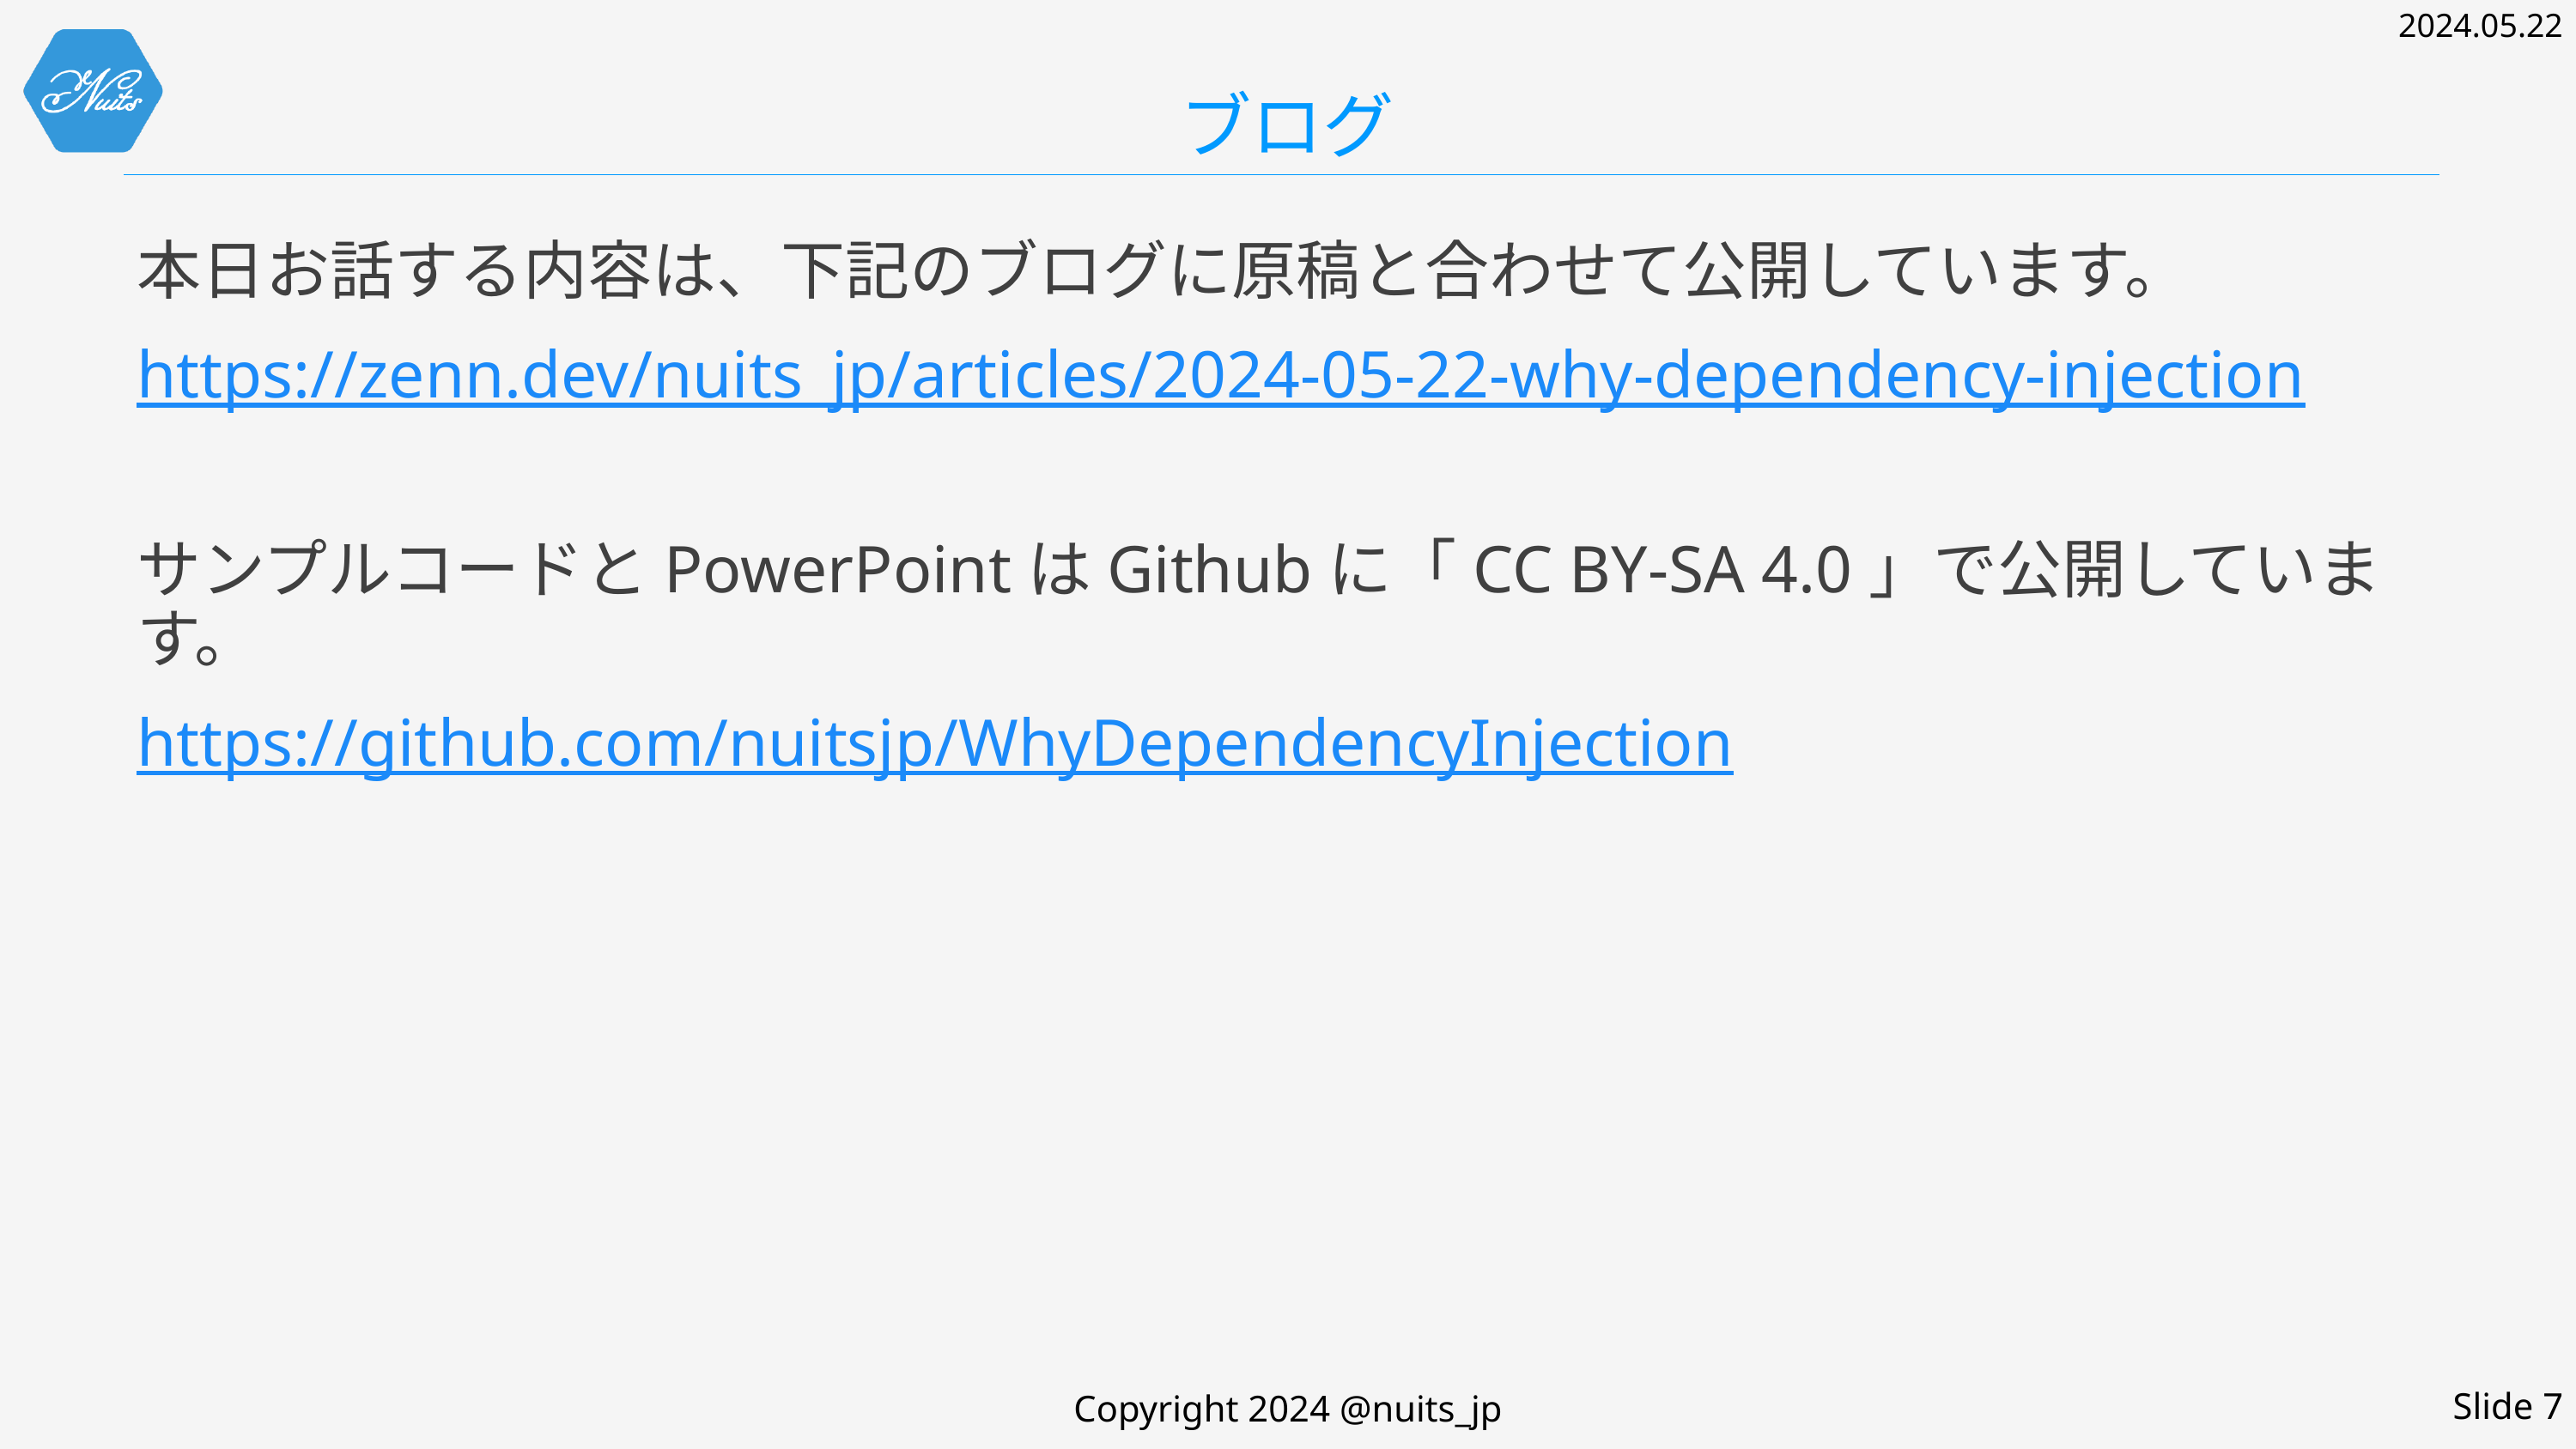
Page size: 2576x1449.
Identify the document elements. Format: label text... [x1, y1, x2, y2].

title ブログ [44, 65, 2530, 175]
list 本日お話する内容は、下記のブログに原稿と合わせて公開しています。 https://zenn.dev/nuits_jp/articles/2024-05-22-why-dependency-injection サンプルコードとPowerPointはGithubに「CC BY-SA 4.0」で公開しています。 https://github.com/nuitsjp/WhyDependencyInjection [124, 232, 2440, 1338]
picture [20, 18, 166, 163]
